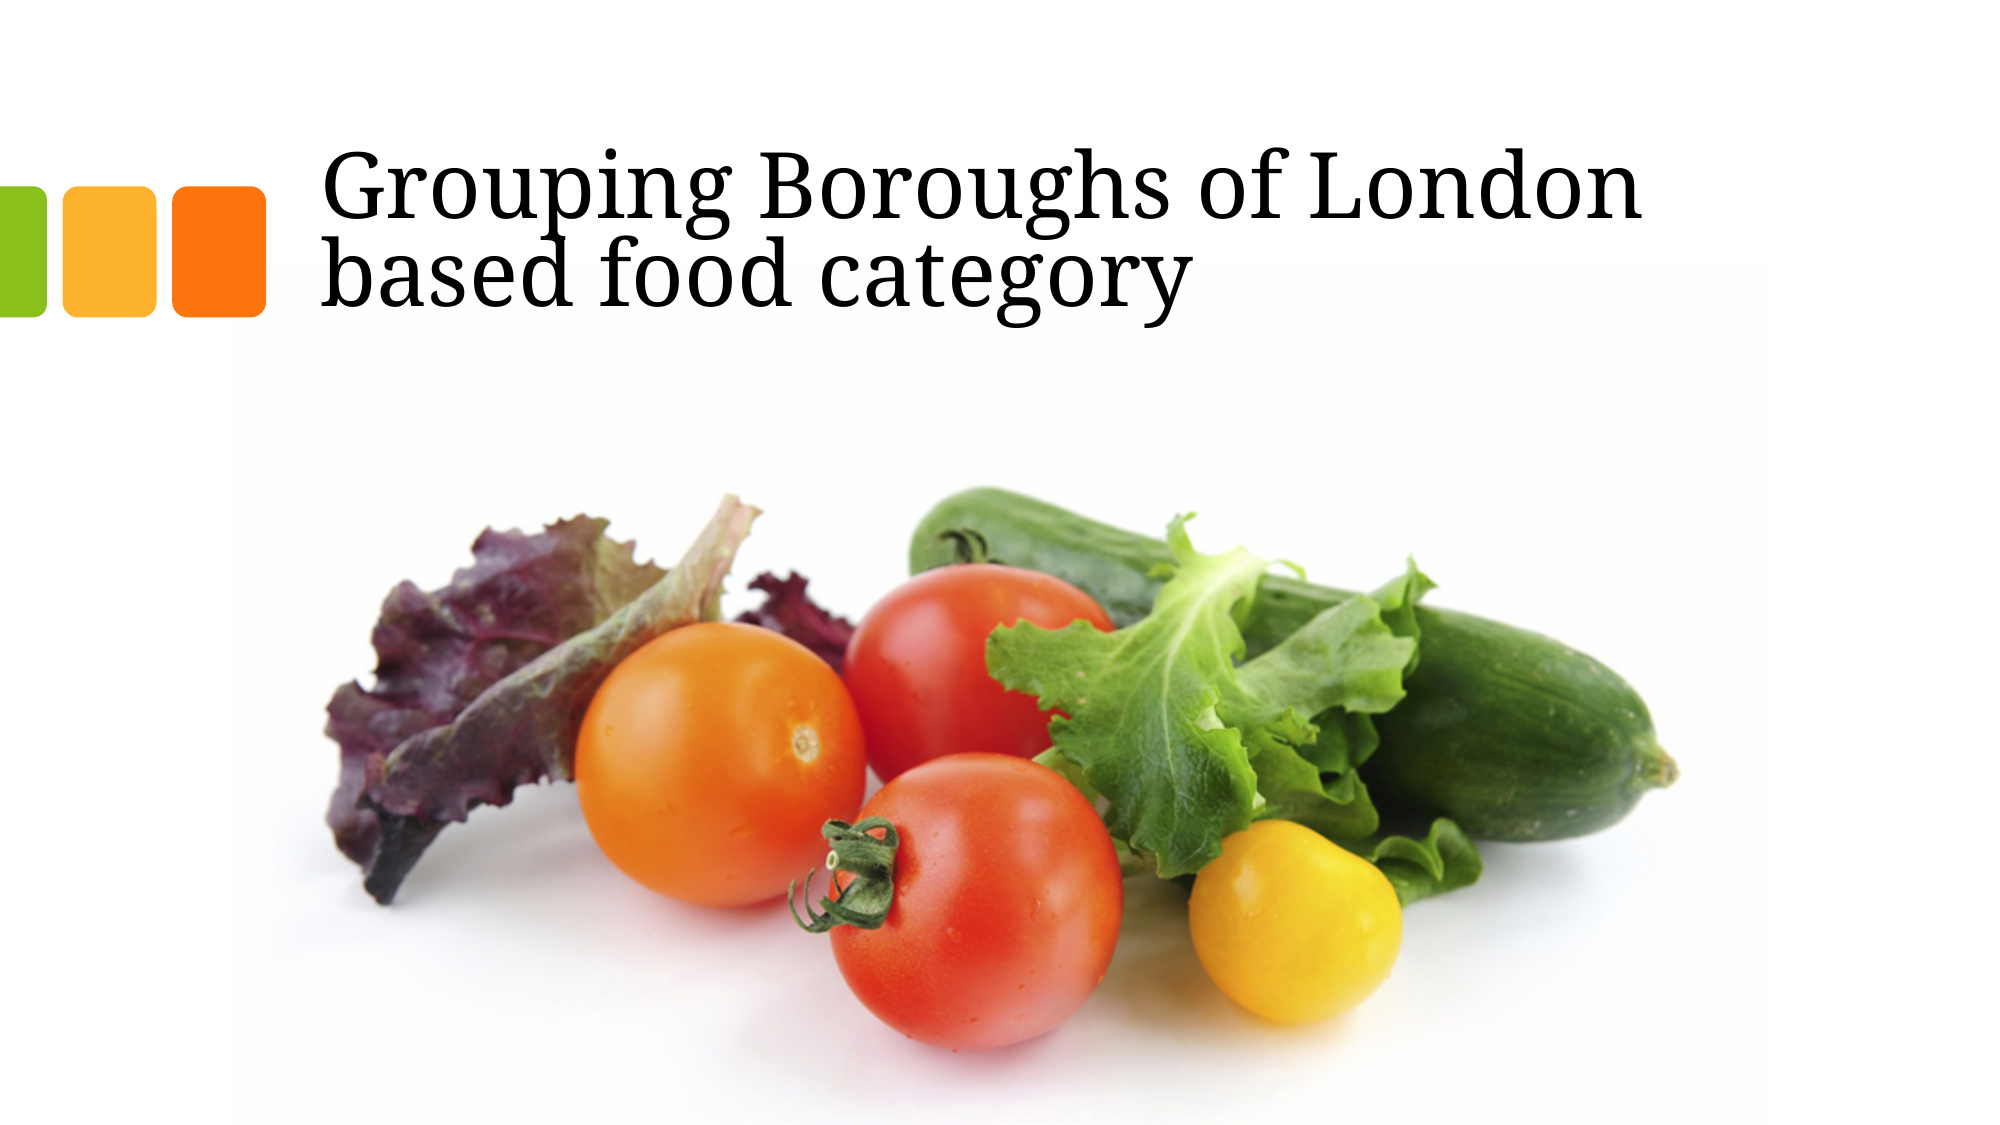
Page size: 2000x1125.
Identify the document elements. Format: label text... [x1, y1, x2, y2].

picture [0, 0, 2000, 1125]
title Grouping Boroughs of London based food category [299, 59, 1800, 335]
